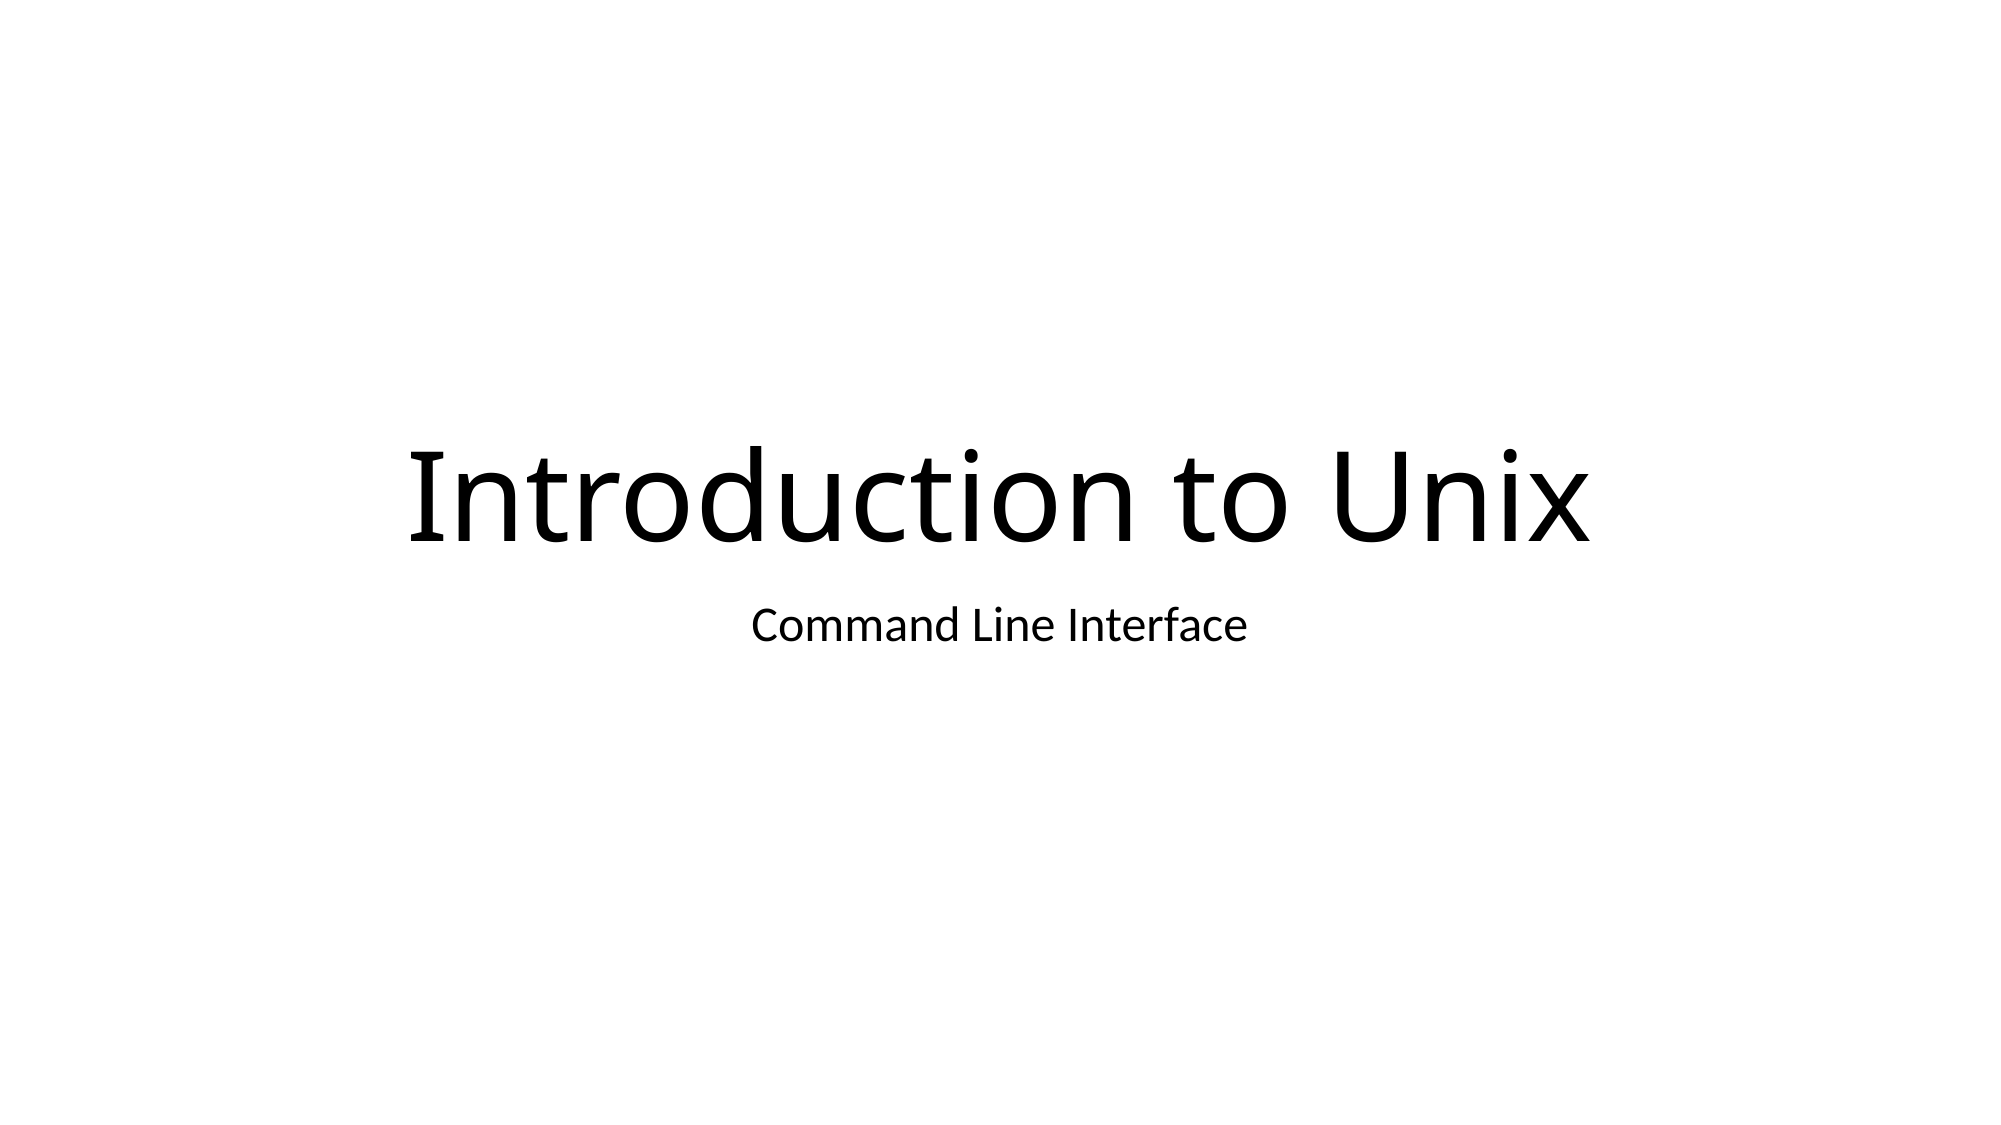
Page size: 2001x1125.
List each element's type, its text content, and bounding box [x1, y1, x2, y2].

subtitle Command Line Interface [249, 590, 1750, 863]
title Introduction to Unix [249, 184, 1750, 576]
